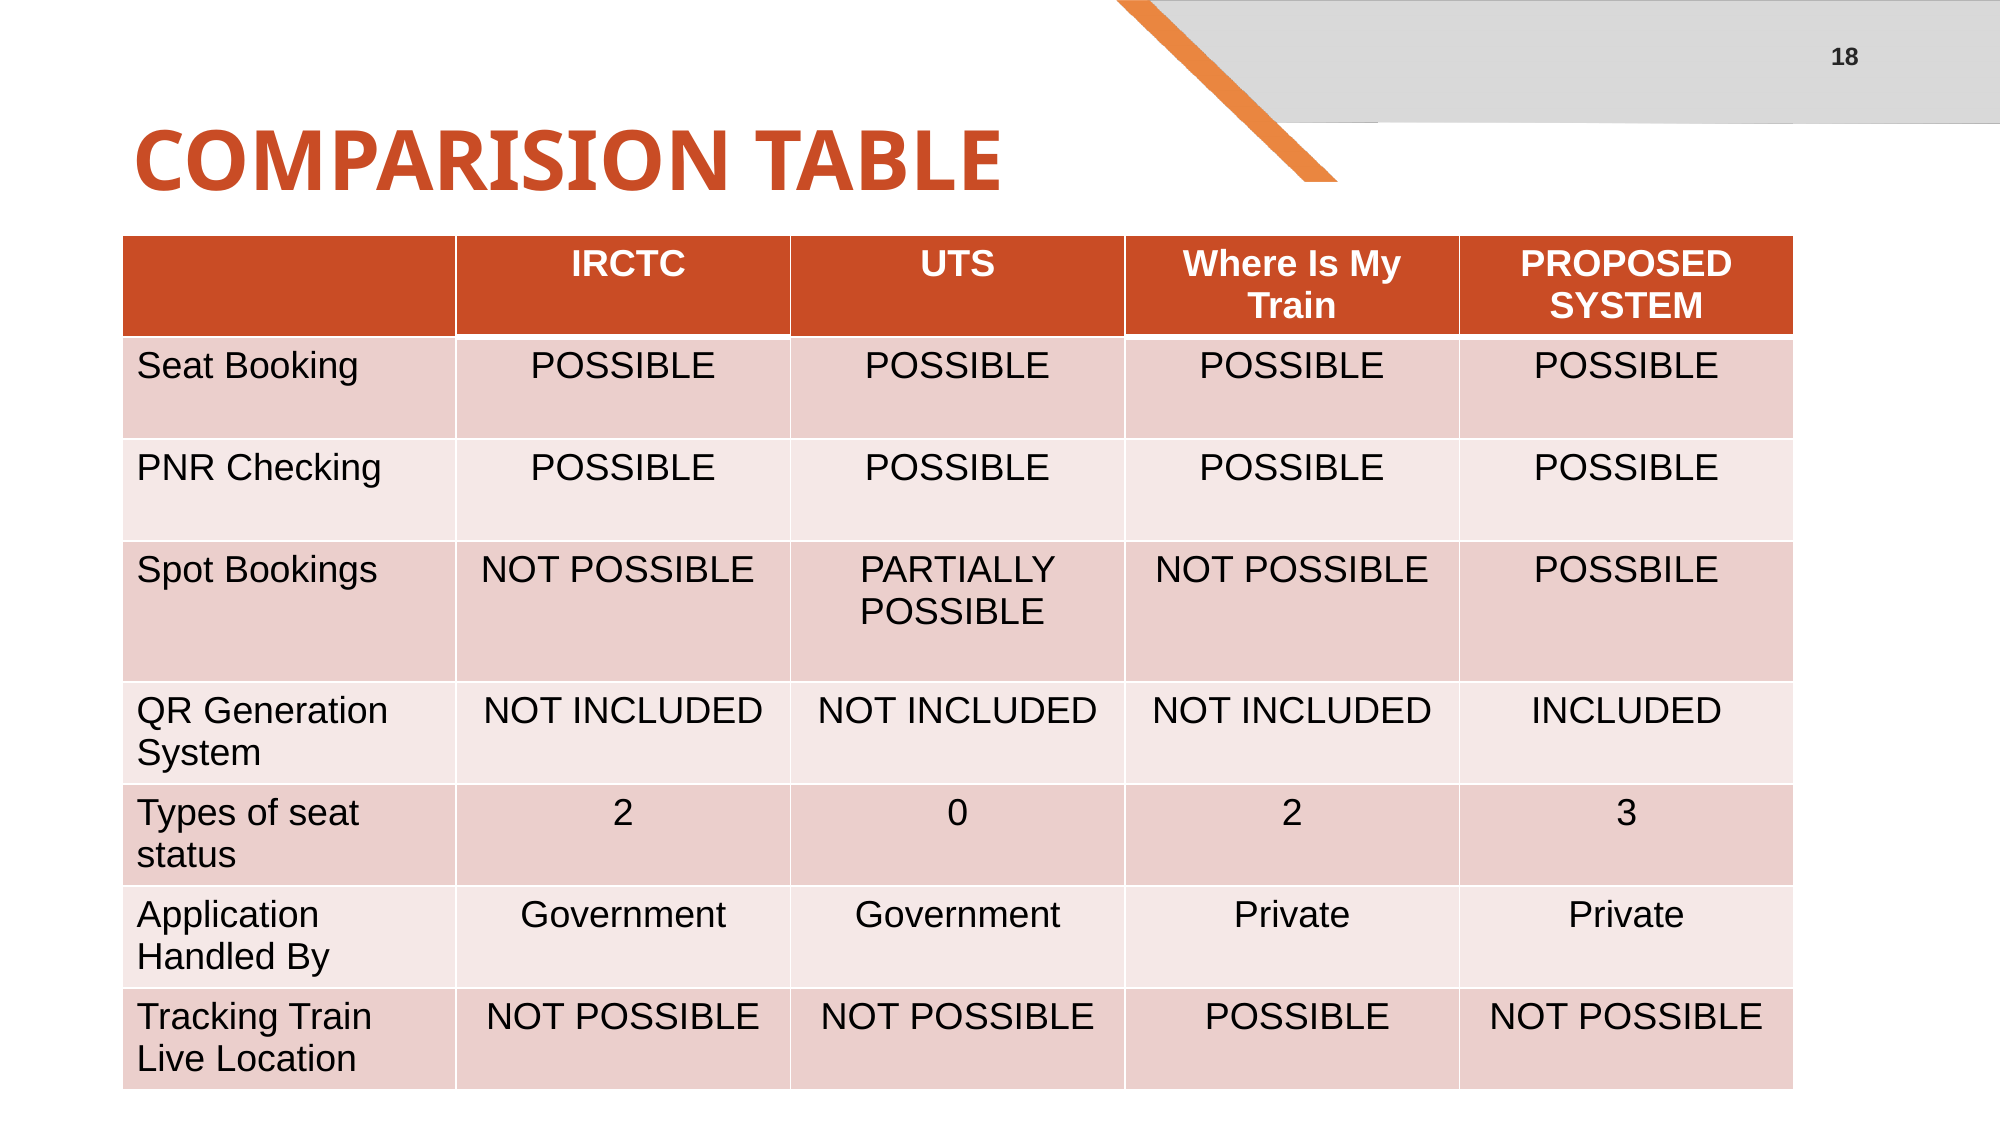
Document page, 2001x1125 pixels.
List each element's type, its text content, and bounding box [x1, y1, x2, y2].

table_cell NOT POSSIBLE [1460, 989, 1793, 1089]
table_cell POSSIBLE [1126, 989, 1459, 1089]
table_cell POSSIBLE [1126, 340, 1459, 438]
table_cell Types of seat status [123, 785, 455, 885]
table_cell Government [791, 887, 1124, 987]
table_header [123, 236, 455, 336]
table_cell POSSIBLE [791, 440, 1124, 540]
picture [1116, 0, 2000, 182]
table_cell NOT POSSIBLE [457, 542, 790, 681]
table_cell Spot Bookings [123, 542, 455, 681]
table_cell POSSIBLE [791, 338, 1124, 438]
table_cell POSSIBLE [1460, 440, 1793, 540]
table_cell NOT POSSIBLE [1126, 542, 1459, 681]
table_cell POSSIBLE [457, 340, 790, 438]
table_cell POSSIBLE [457, 440, 790, 540]
table_cell POSSIBLE [1460, 340, 1793, 438]
table_cell Government [457, 887, 790, 987]
table_header IRCTC [457, 236, 790, 334]
table_cell NOT INCLUDED [457, 683, 790, 783]
title COMPARISION TABLE [102, 101, 1117, 213]
table_cell INCLUDED [1460, 683, 1793, 783]
table_cell Application Handled By [123, 887, 455, 987]
table_cell Private [1126, 887, 1459, 987]
table_cell NOT POSSIBLE [457, 989, 790, 1089]
table_cell PNR Checking [123, 440, 455, 540]
table_header PROPOSED SYSTEM [1460, 236, 1793, 334]
table_cell Seat Booking [123, 338, 455, 438]
table_cell Tracking Train Live Location [123, 989, 455, 1089]
table_cell 2 [457, 785, 790, 885]
table_cell Private [1460, 887, 1793, 987]
table_cell 0 [791, 785, 1124, 885]
table_header UTS [791, 236, 1124, 336]
table_header Where Is My Train [1126, 236, 1459, 334]
table_cell PARTIALLY POSSIBLE [791, 542, 1124, 681]
table_cell NOT POSSIBLE [791, 989, 1124, 1089]
table_cell 2 [1126, 785, 1459, 885]
table_cell 3 [1460, 785, 1793, 885]
table_cell NOT INCLUDED [1126, 683, 1459, 783]
table_cell NOT INCLUDED [791, 683, 1124, 783]
table_cell QR Generation System [123, 683, 455, 783]
slide_number 18 [1790, 28, 1900, 78]
table_cell POSSBILE [1460, 542, 1793, 681]
table_cell POSSIBLE [1126, 440, 1459, 540]
